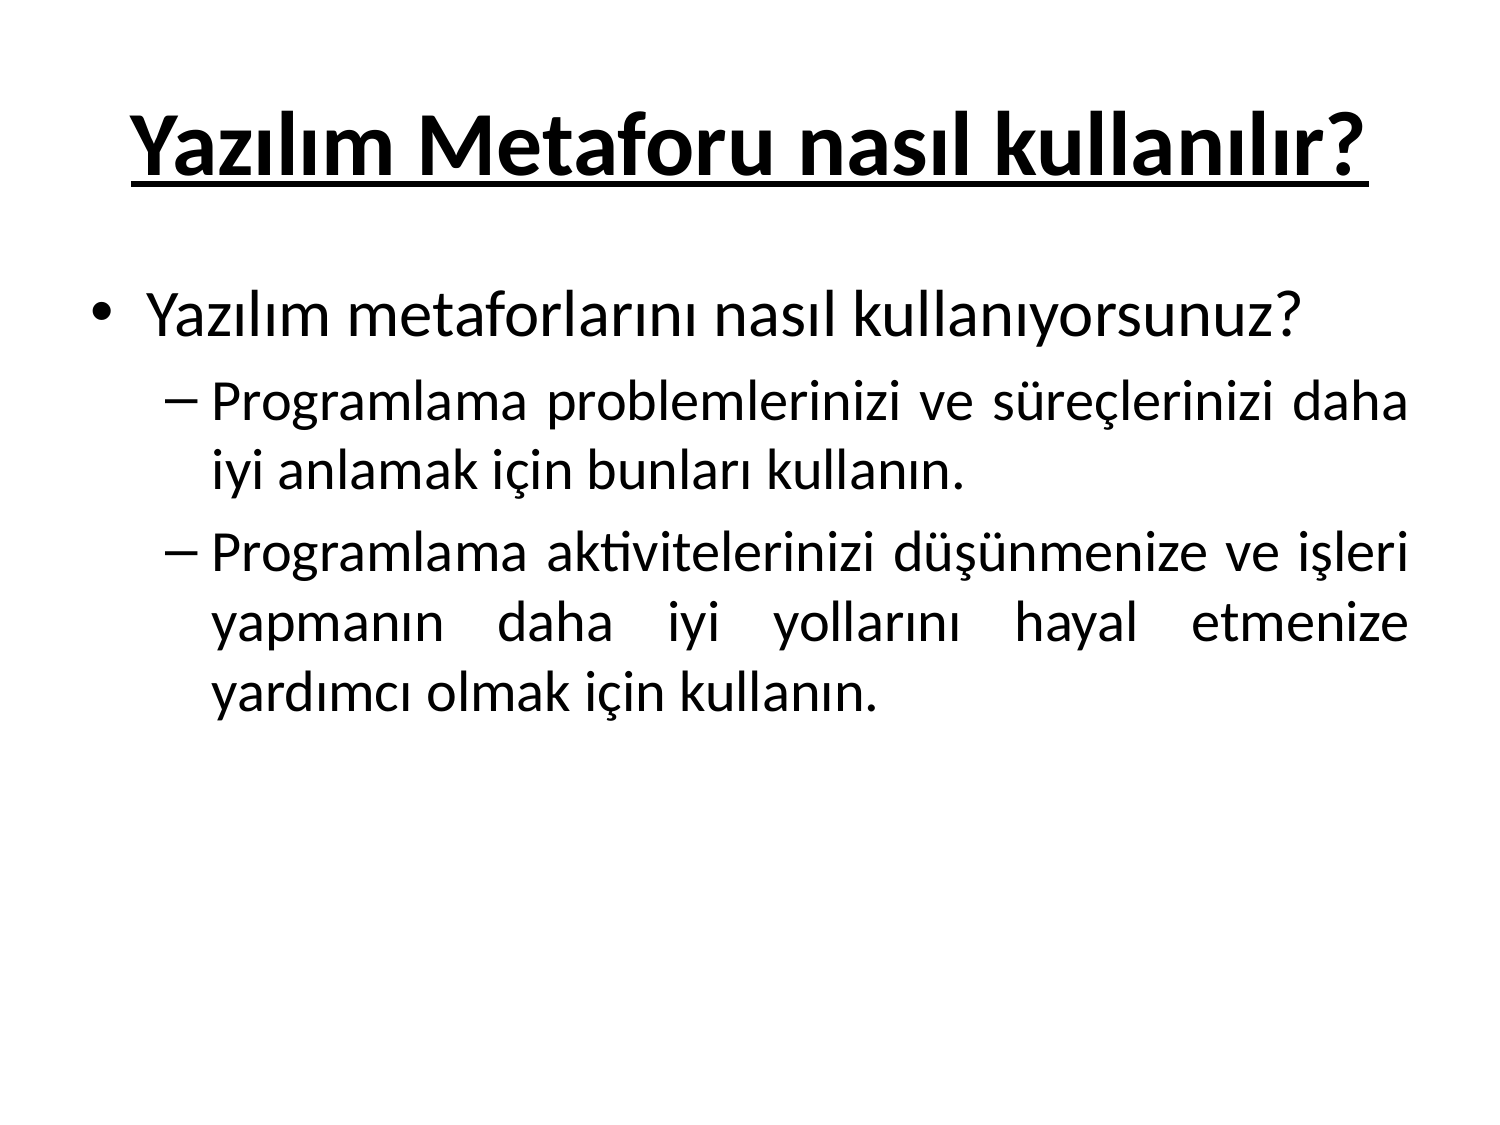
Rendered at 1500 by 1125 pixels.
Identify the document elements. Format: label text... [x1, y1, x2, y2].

title Yazılım Metaforu nasıl kullanılır? [75, 45, 1425, 233]
list Yazılım metaforlarını nasıl kullanıyorsunuz? Programlama problemlerinizi ve süreçlerinizi daha iyi anlamak için bunları kullanın. Programlama aktivitelerinizi düşünmenize ve işleri yapmanın daha iyi yollarını hayal etmenize yardımcı olmak için kullanın. [75, 262, 1425, 1005]
